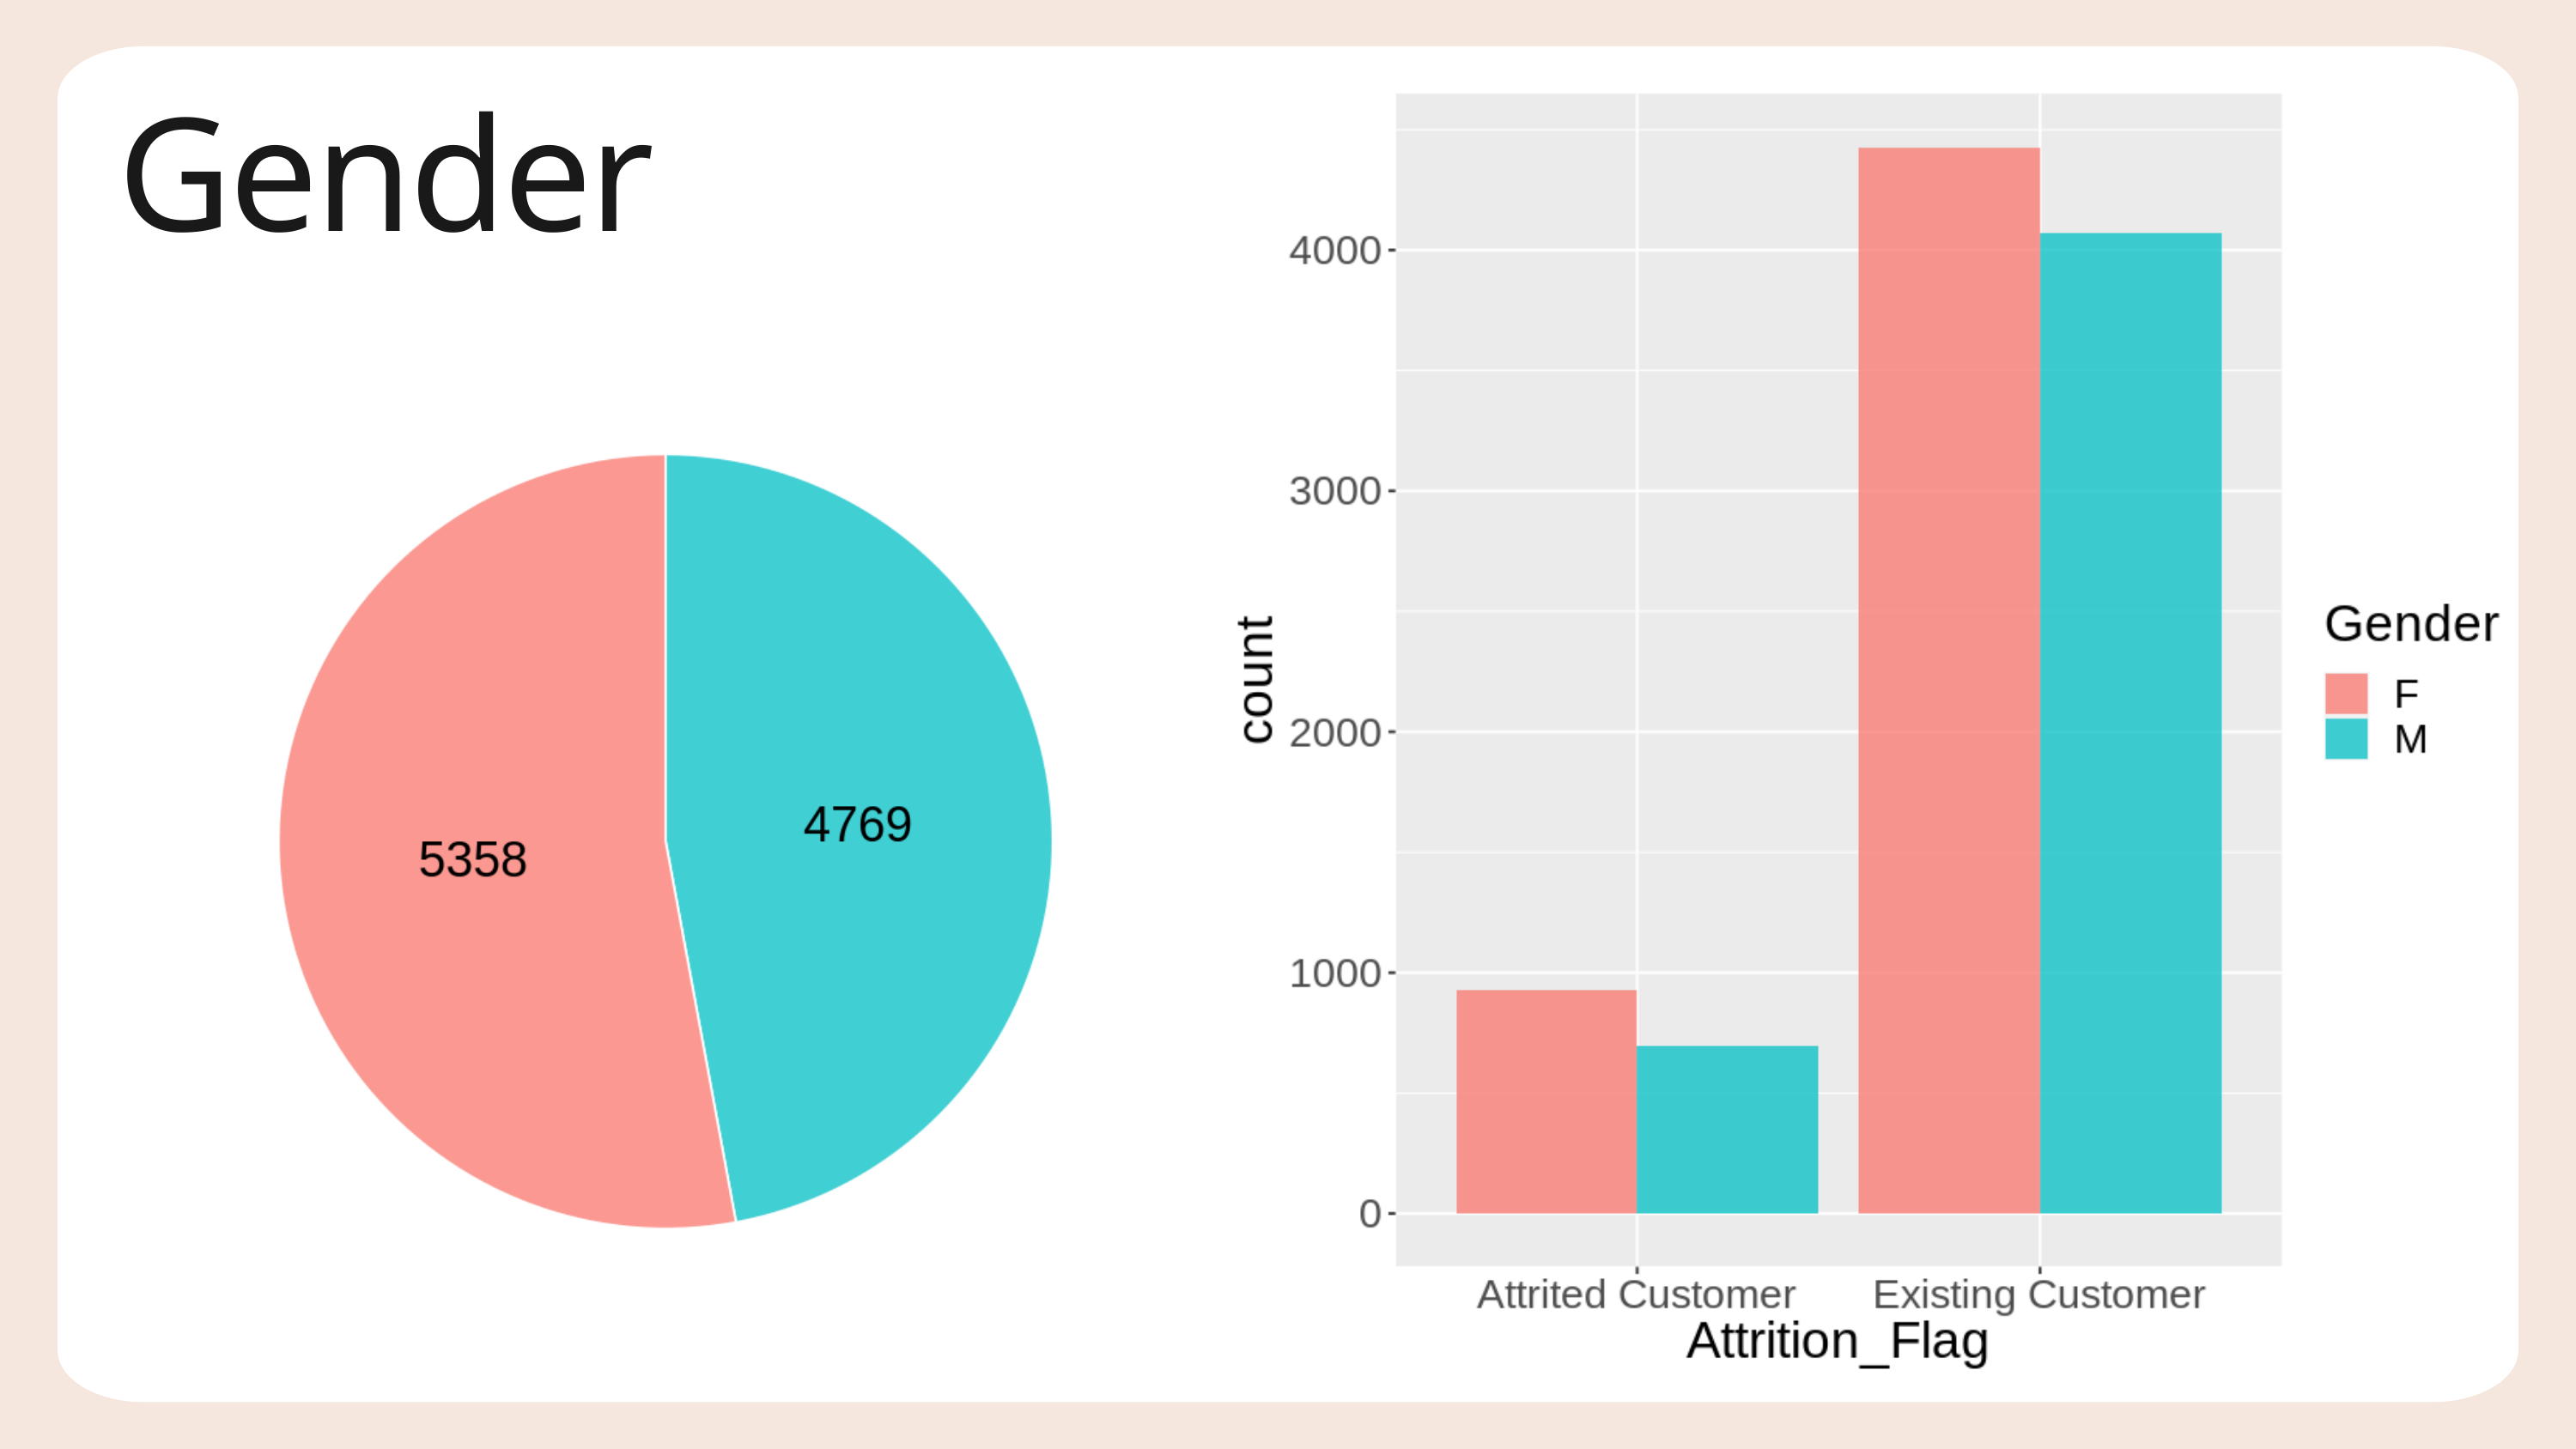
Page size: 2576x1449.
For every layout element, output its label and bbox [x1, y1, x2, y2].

picture [1223, 80, 2501, 1384]
text_box [57, 45, 2519, 1403]
picture [182, 295, 1128, 1388]
